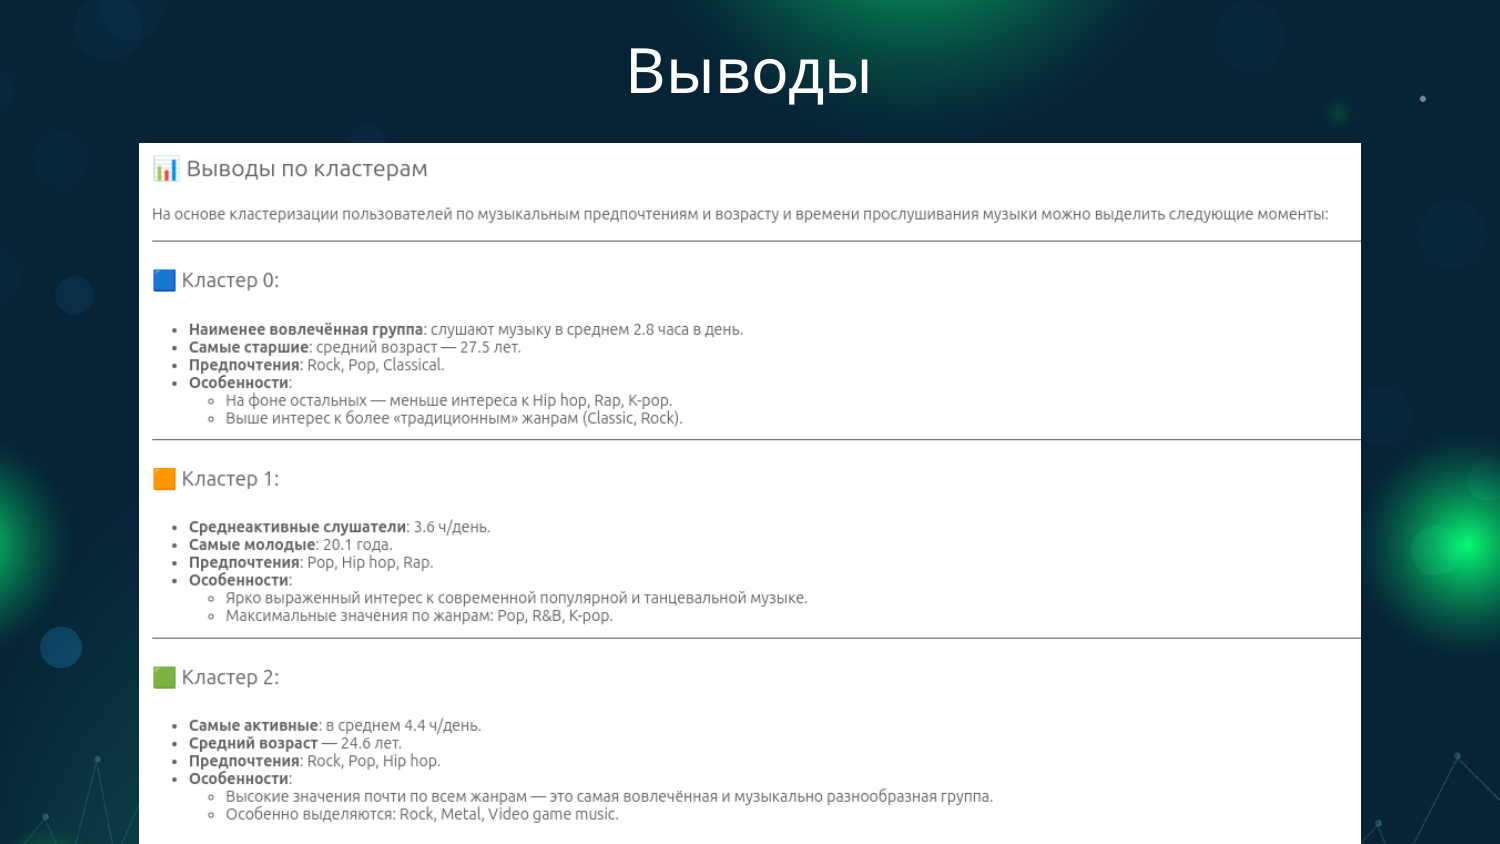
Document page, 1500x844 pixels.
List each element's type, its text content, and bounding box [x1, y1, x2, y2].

title Выводы [118, 15, 1382, 110]
picture [0, 0, 1500, 844]
